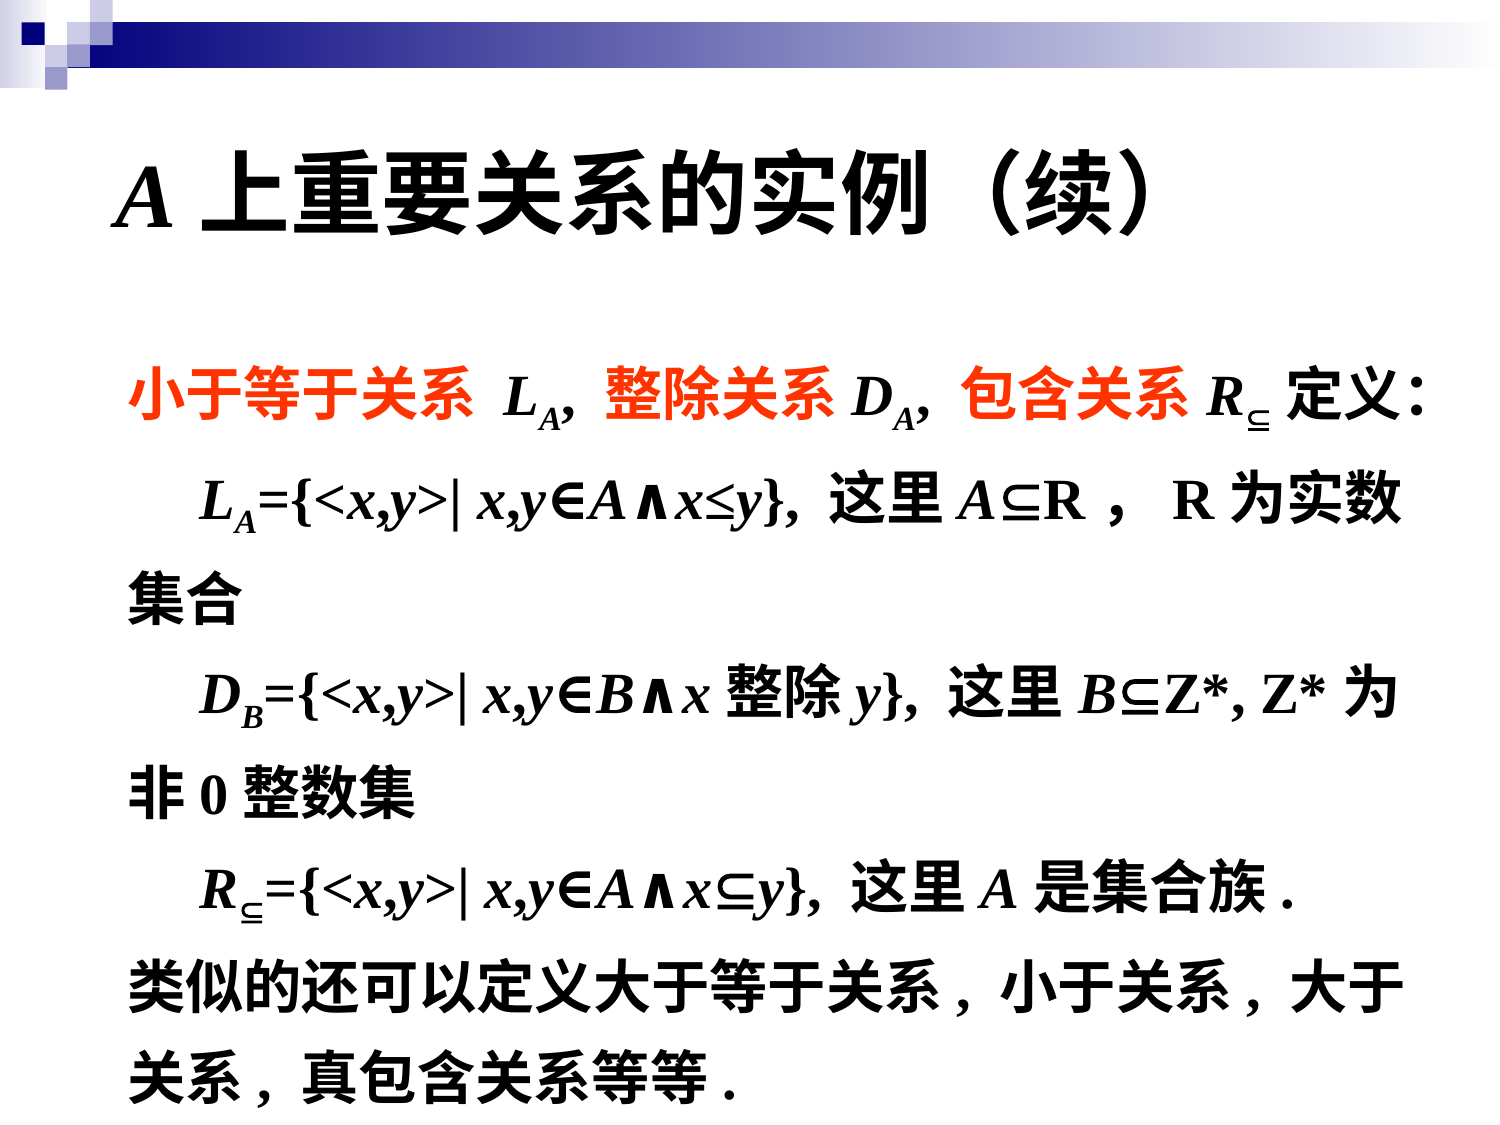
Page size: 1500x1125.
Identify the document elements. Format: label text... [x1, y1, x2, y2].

title A上重要关系的实例（续） [100, 78, 1451, 304]
text_box 小于等于关系 LA, 整除关系DA, 包含关系R定义： LA={<x,y>| x,y∈A∧x≤y}, 这里AR，R为实数集合 DB={<x,y>| x,y∈B∧x整除y}, 这里BZ*, Z*为非0整数集 R={<x,y>| x,y∈A∧xy}, 这里A是集合族. 类似的还可以定义大于等于关系, 小于关系, 大于关系, 真包含关系等等. [112, 326, 1424, 1119]
